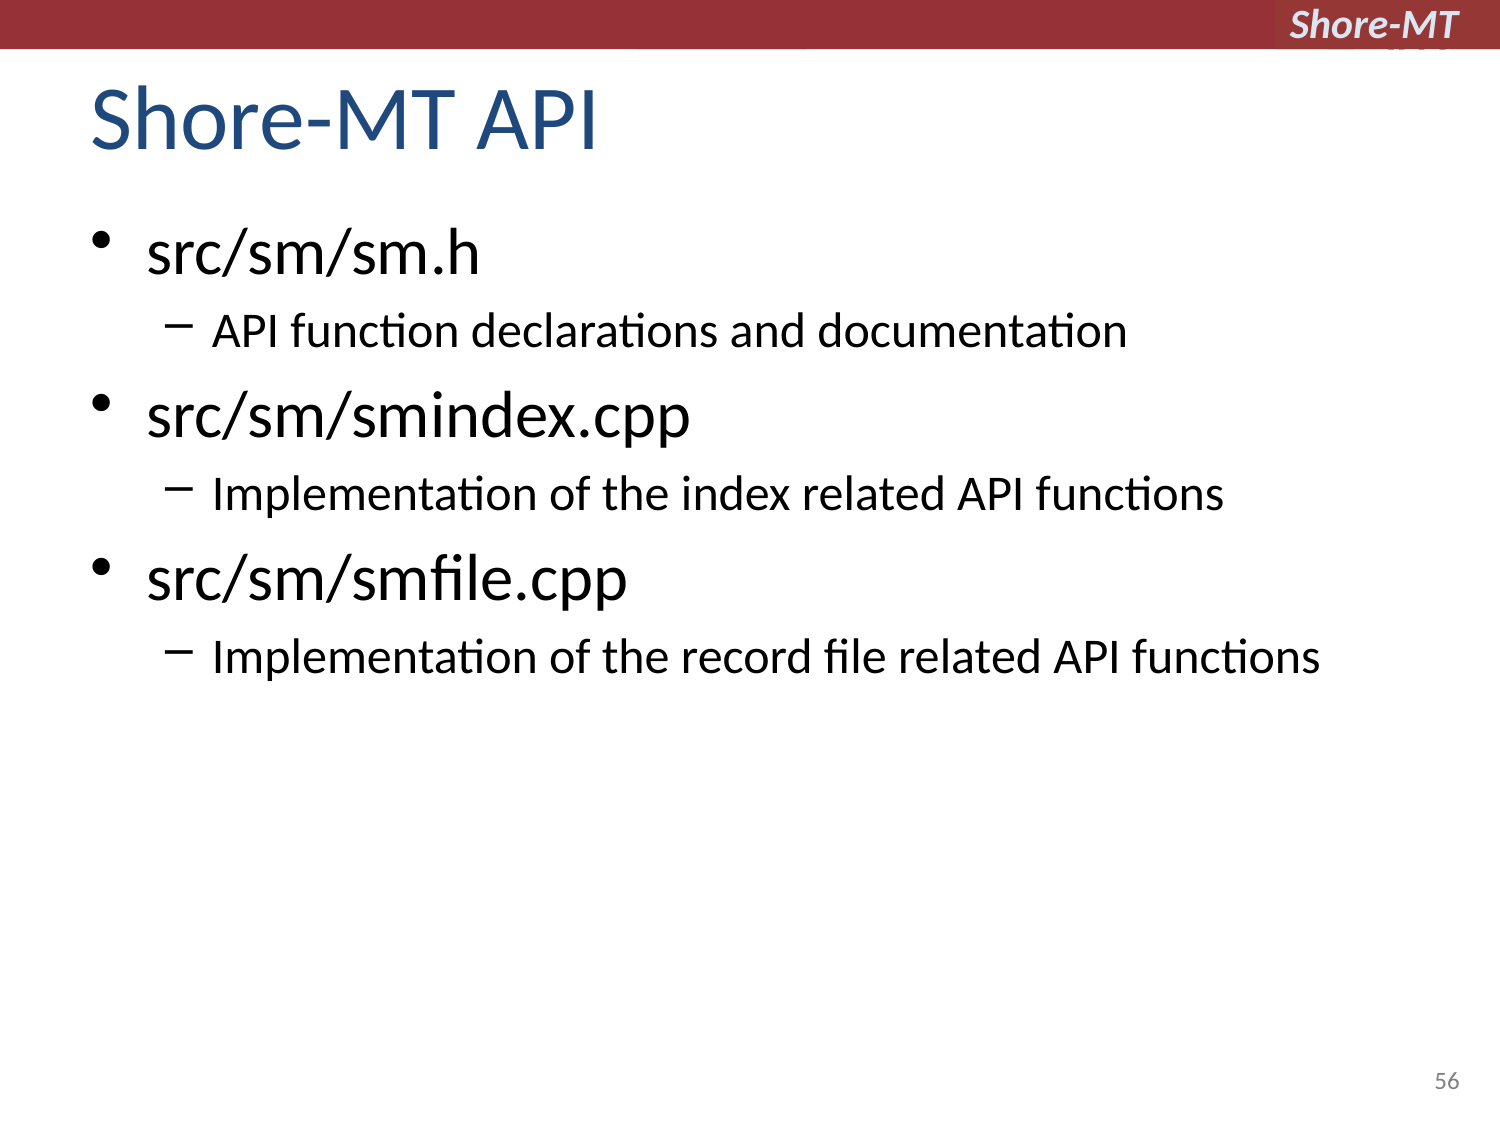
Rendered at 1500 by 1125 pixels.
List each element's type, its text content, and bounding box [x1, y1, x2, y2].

title Shore-MT API [74, 44, 1426, 176]
list src/sm/sm.h API function declarations and documentation src/sm/smindex.cpp Implementation of the index related API functions src/sm/smfile.cpp Implementation of the record file related API functions [74, 199, 1426, 1006]
slide_number 56 [1074, 1024, 1476, 1103]
